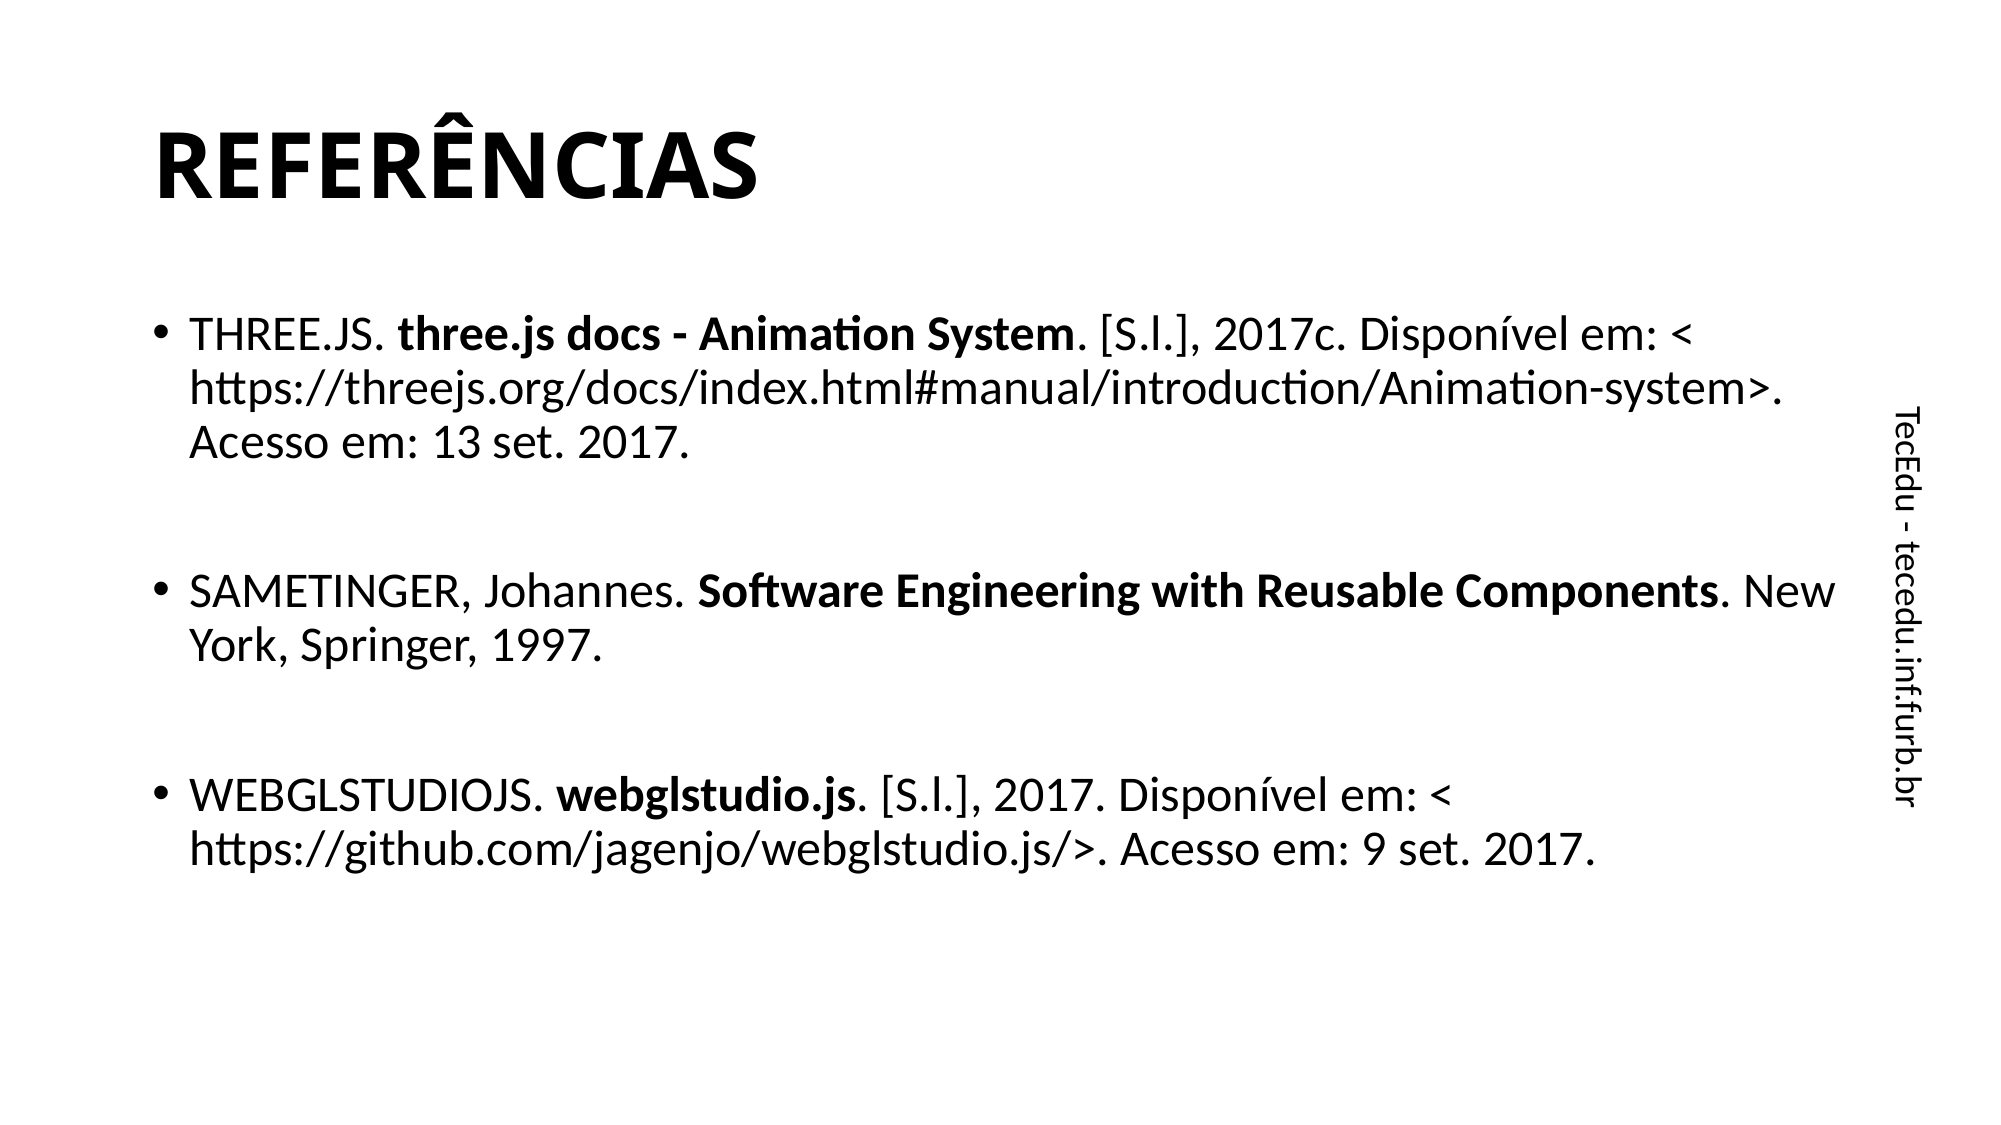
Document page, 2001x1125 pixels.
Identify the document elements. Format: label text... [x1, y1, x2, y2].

list THREE.JS. three.js docs - Animation System. [S.l.], 2017c. Disponível em: < https://threejs.org/docs/index.html#manual/introduction/Animation-system>. Acesso em: 13 set. 2017. SAMETINGER, Johannes. Software Engineering with Reusable Components. New York, Springer, 1997. WEBGLSTUDIOJS. webglstudio.js. [S.l.], 2017. Disponível em: < https://github.com/jagenjo/webglstudio.js/>. Acesso em: 9 set. 2017. [137, 299, 1863, 1014]
title REFERÊNCIAS [137, 59, 1863, 278]
